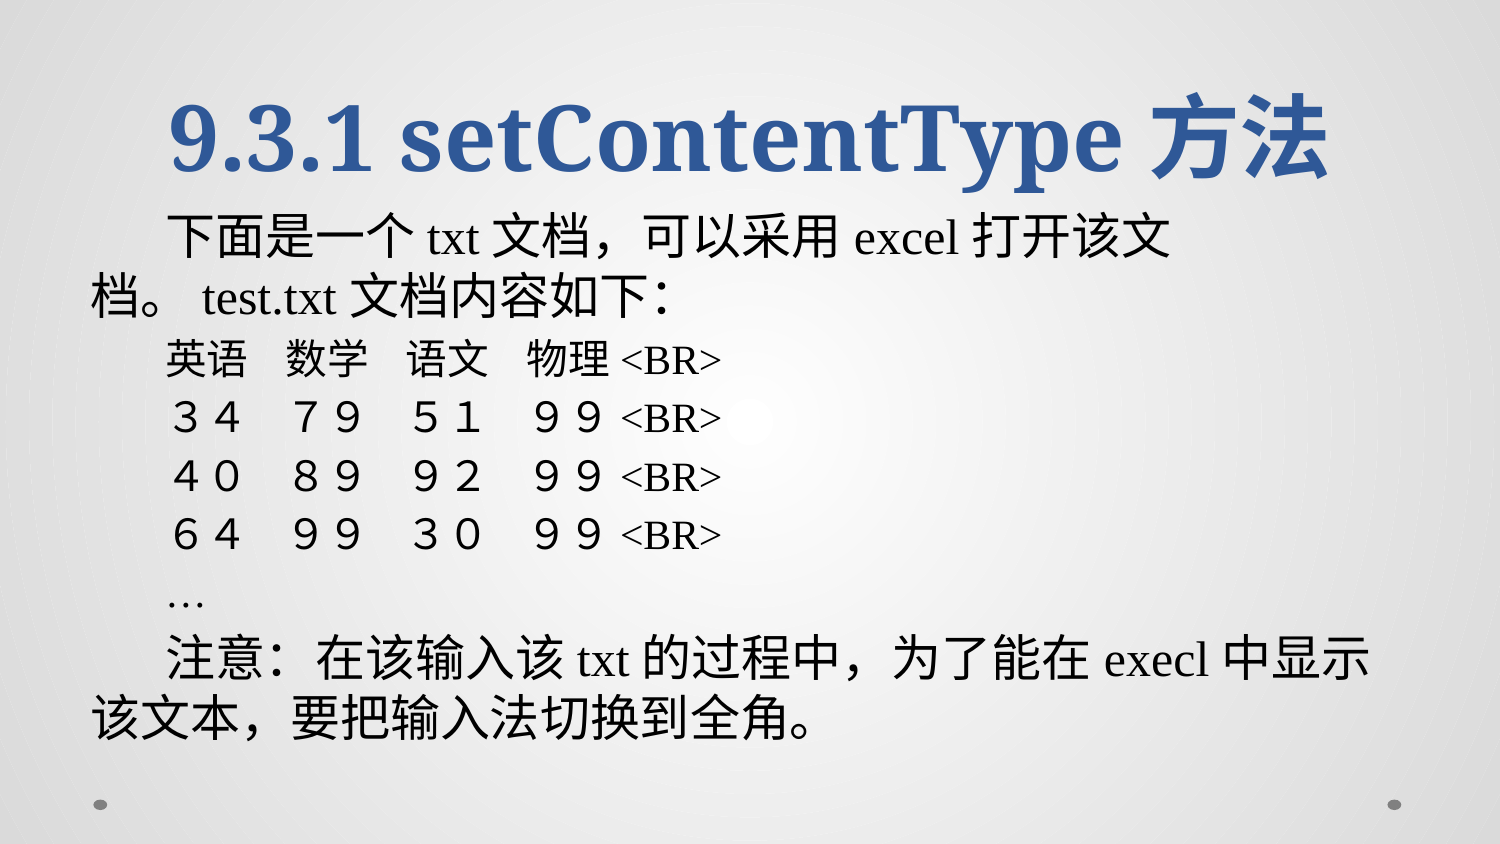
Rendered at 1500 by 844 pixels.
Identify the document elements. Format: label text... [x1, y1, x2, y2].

title 9.3.1 setContentType方法 [75, 0, 1425, 196]
list 下面是一个txt文档，可以采用excel打开该文档。test.txt文档内容如下： 英语 数学 语文 物理<BR> ３４ ７９ ５１ ９９<BR> ４０ ８９ ９２ ９９<BR> ６４ ９９ ３０ ９９<BR> … 注意：在该输入该txt的过程中，为了能在execl中显示该文本，要把输入法切换到全角。 [75, 196, 1425, 800]
